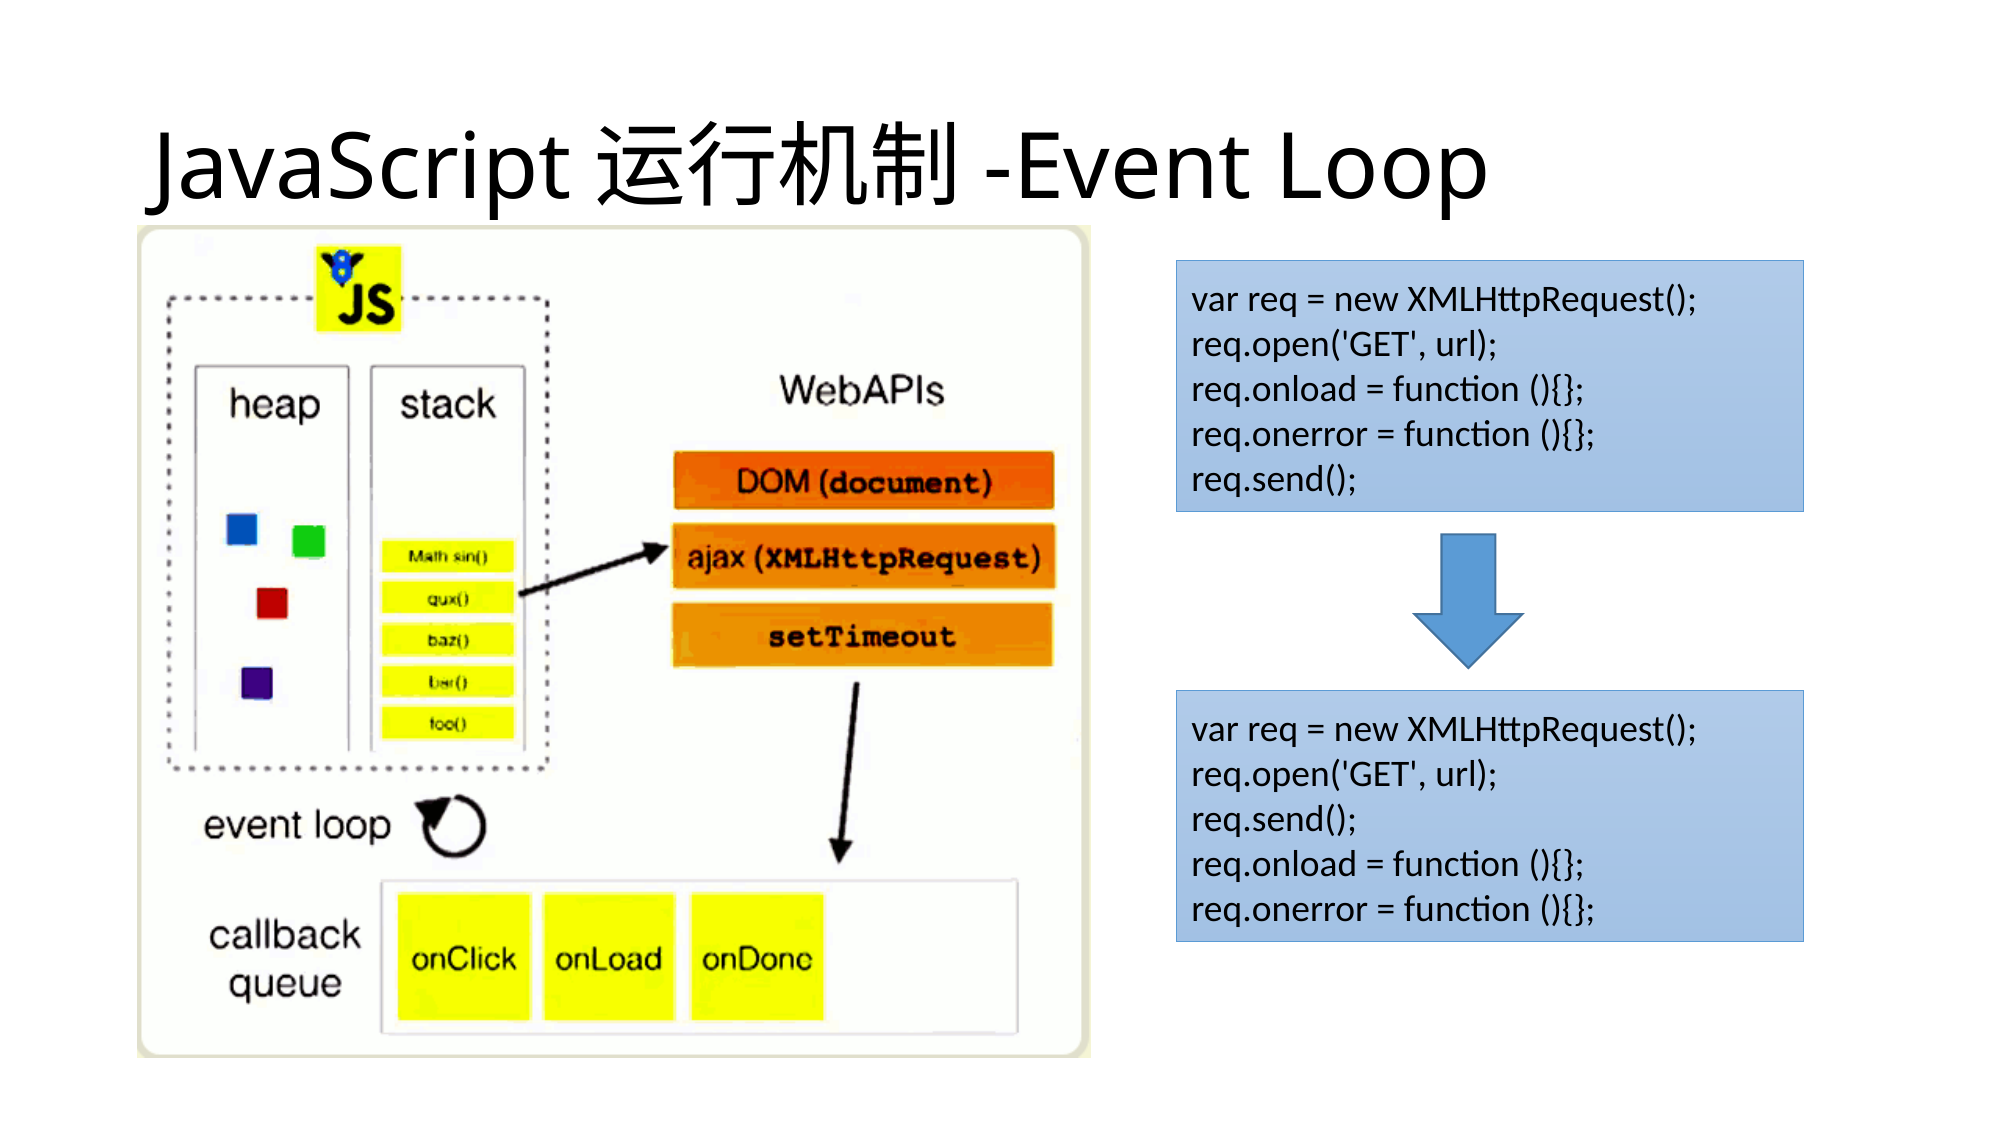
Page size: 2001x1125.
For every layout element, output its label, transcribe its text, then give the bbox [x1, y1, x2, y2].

text_box var req = new XMLHttpRequest(); req.open('GET', url); req.onload = function (){}; req.onerror = function (){}; req.send(); [1176, 260, 1804, 512]
title JavaScript运行机制-Event Loop [137, 59, 1863, 278]
text_box var req = new XMLHttpRequest(); req.open('GET', url); req.send(); req.onload = function (){}; req.onerror = function (){}; [1176, 690, 1804, 942]
text_box [1412, 533, 1525, 670]
picture [137, 225, 1091, 1058]
